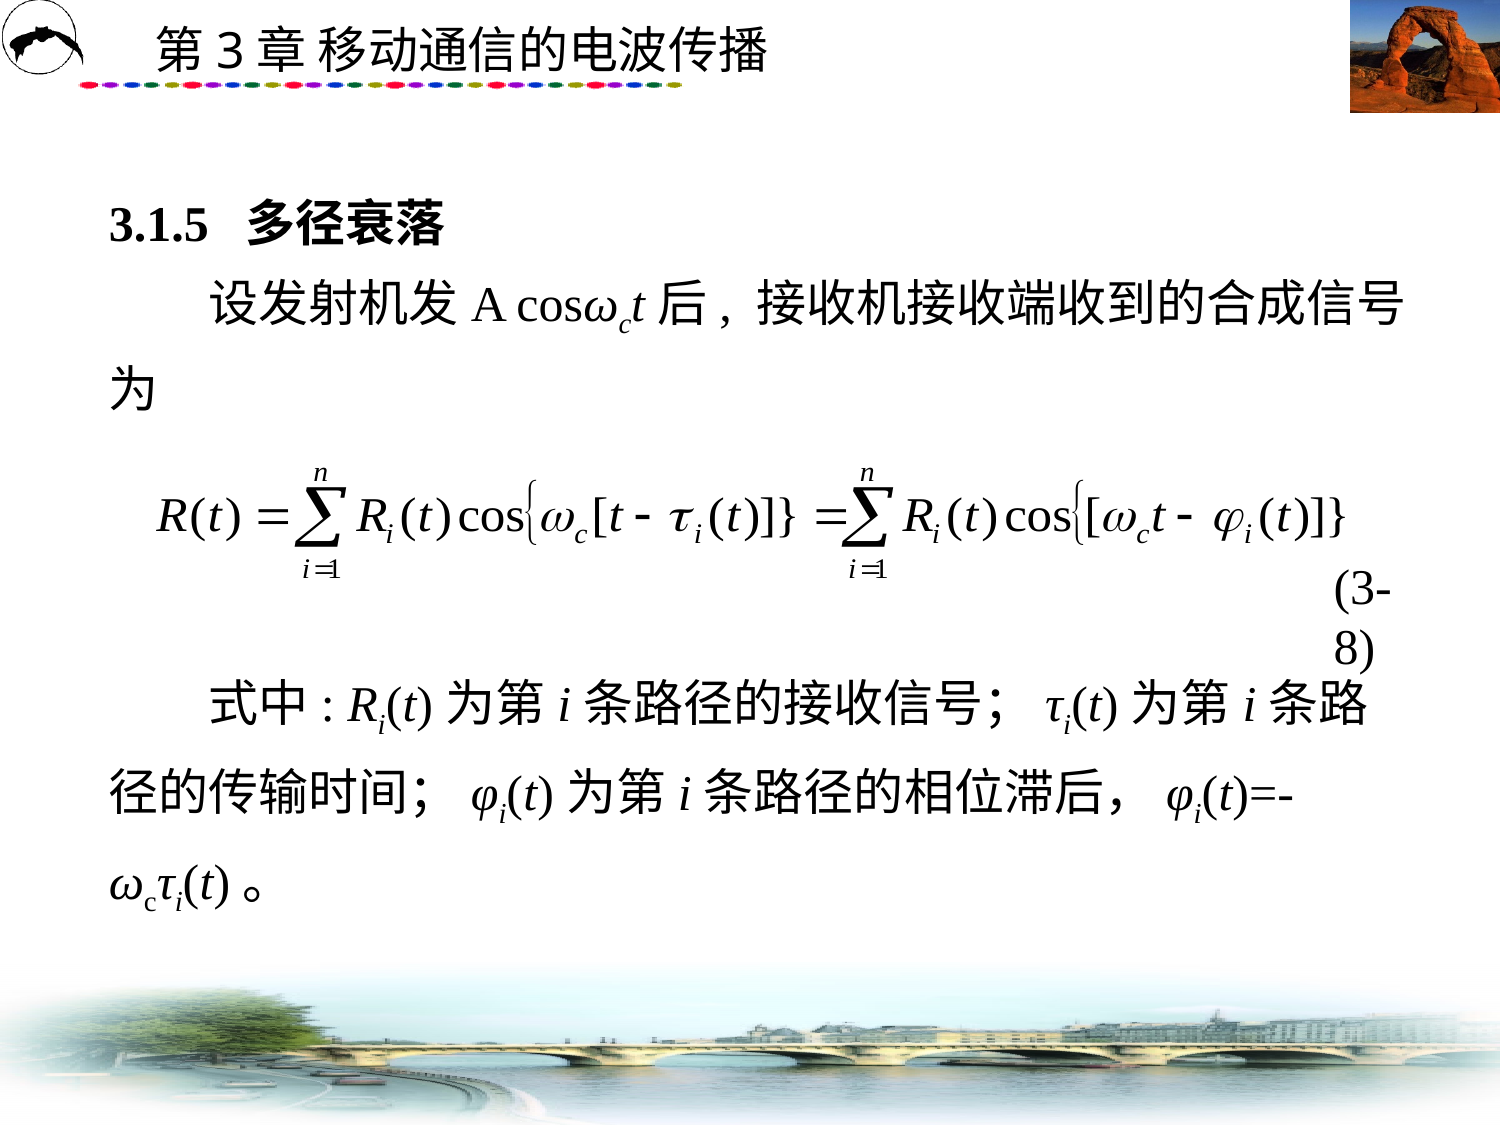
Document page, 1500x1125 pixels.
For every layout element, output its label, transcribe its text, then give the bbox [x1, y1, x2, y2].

title 3.1.5 多径衰落 设发射机发A cosωct后, 接收机接收端收到的合成信号为 式中: Ri(t)为第i条路径的接收信号；τi(t)为第i条路径的传输时间；φi(t)为第i条路径的相位滞后，φi(t)=-ωcτi(t)。 [93, 87, 1426, 1013]
picture [0, 962, 1500, 1125]
picture [0, 0, 100, 75]
picture [1350, 0, 1500, 113]
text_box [147, 450, 1439, 624]
picture [74, 78, 691, 91]
